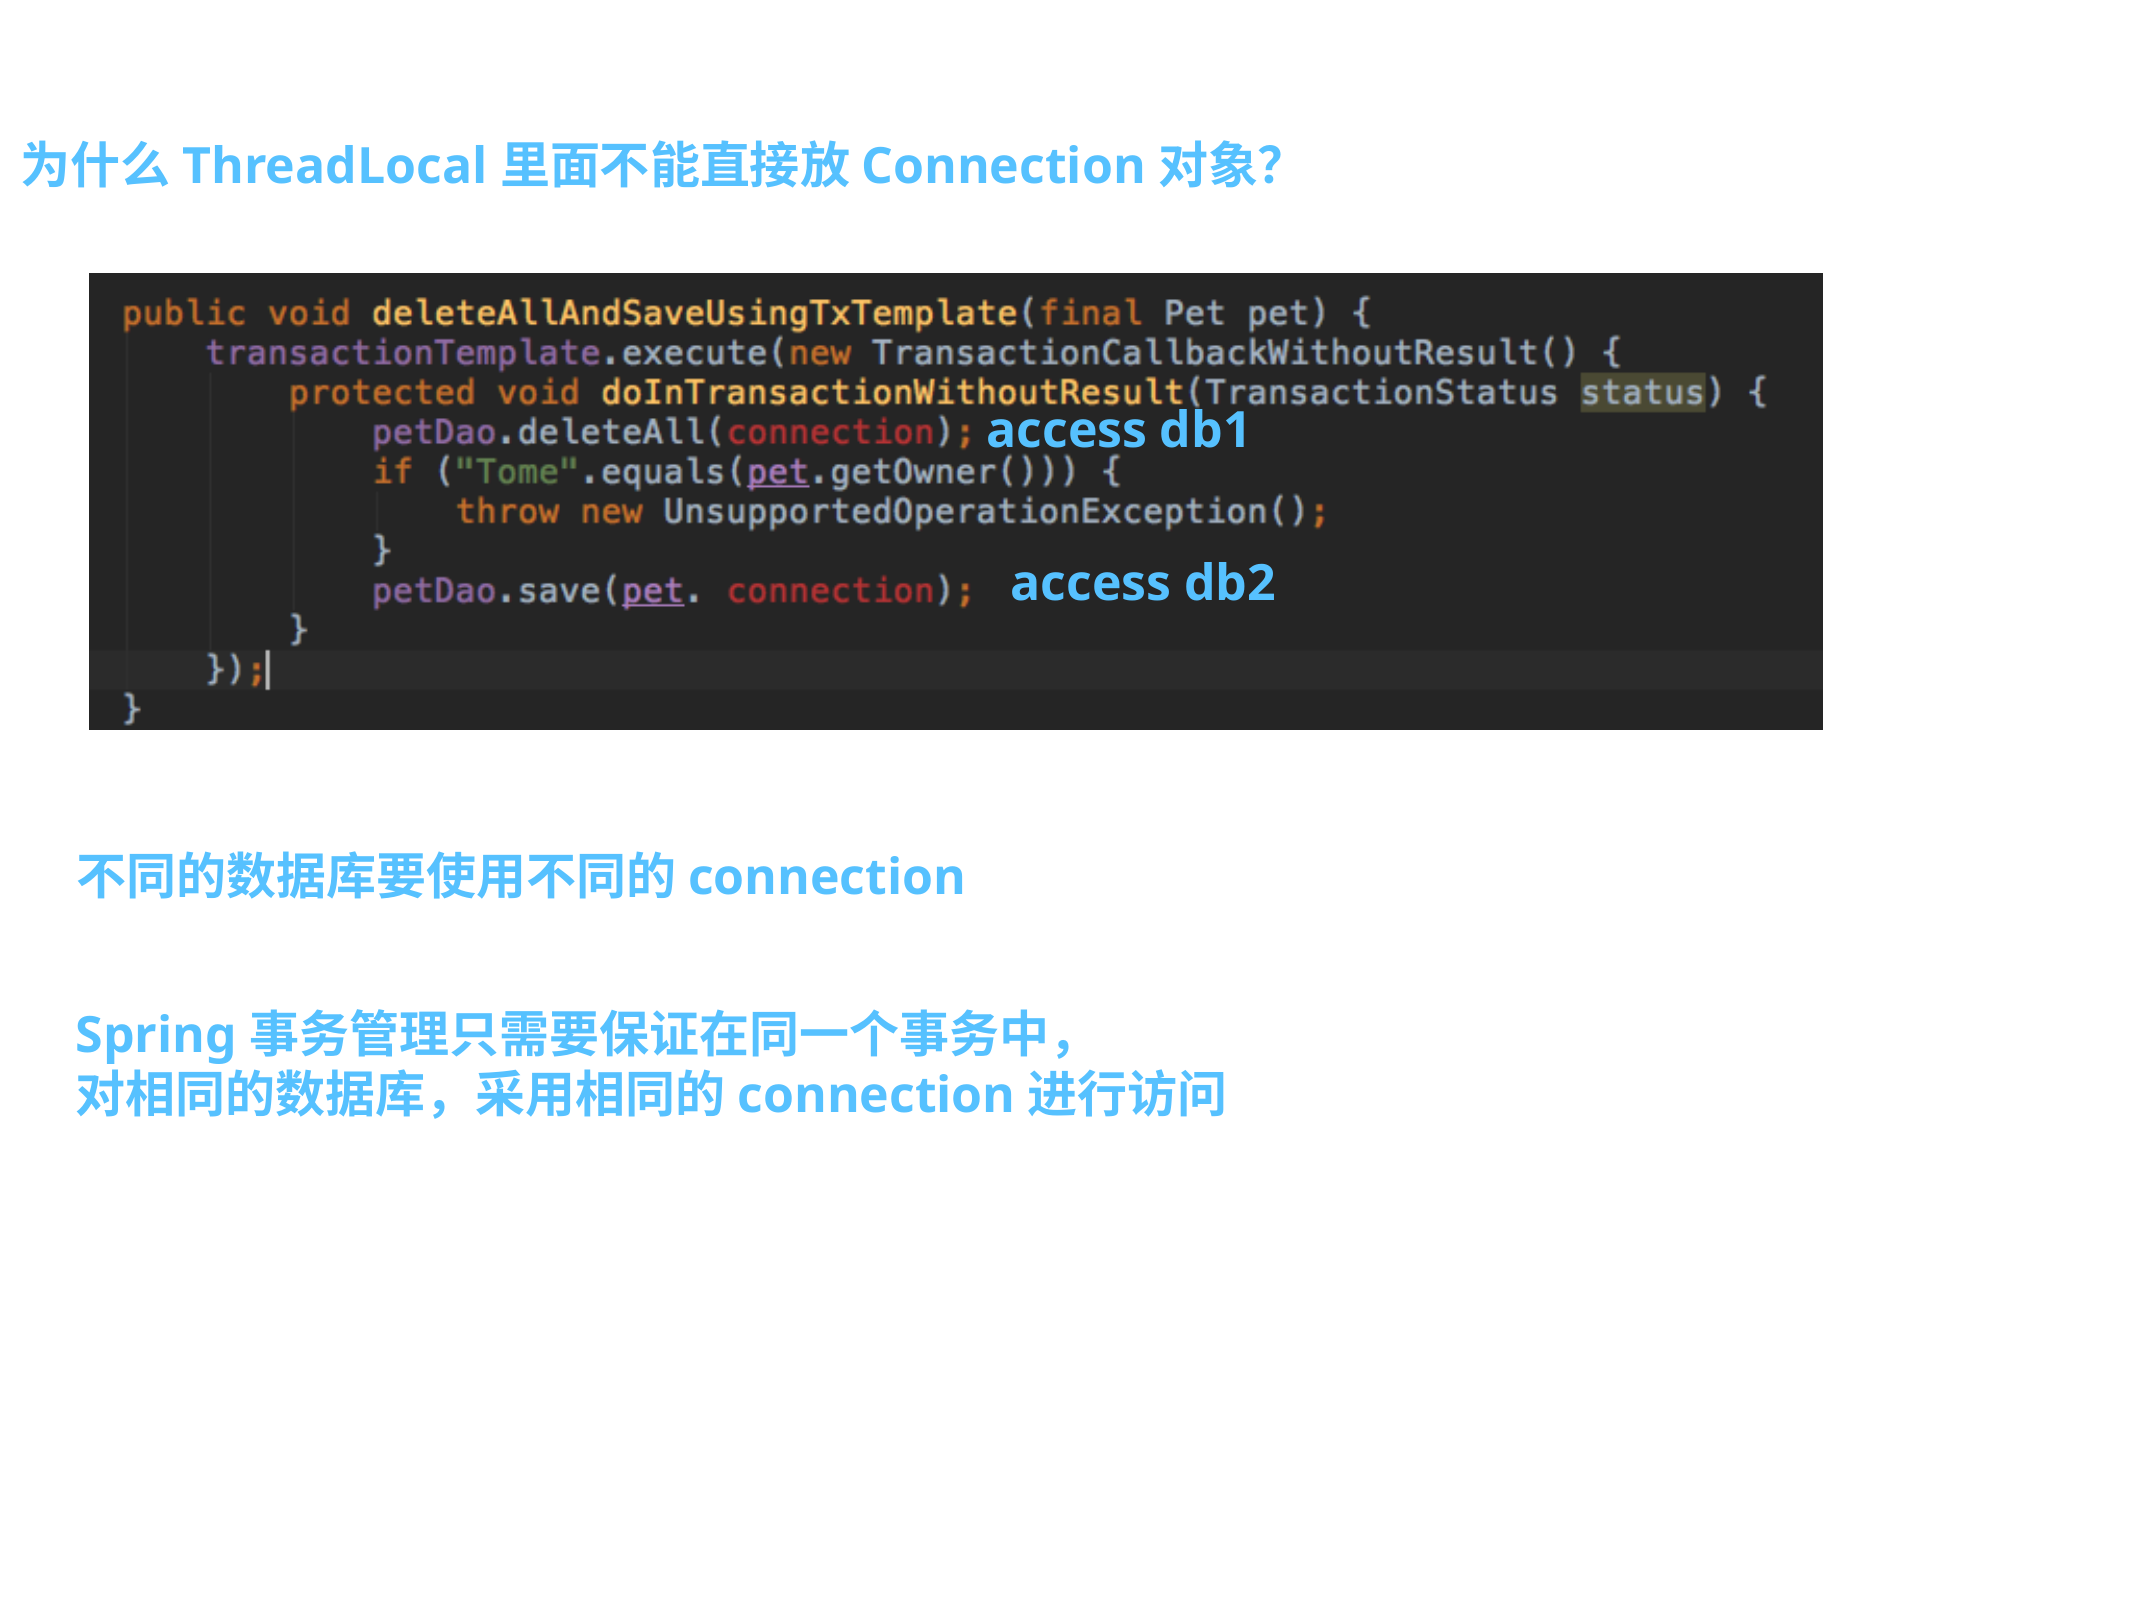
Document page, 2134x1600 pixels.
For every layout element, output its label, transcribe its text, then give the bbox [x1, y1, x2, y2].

text_box 不同的数据库要使用不同的connection [67, 836, 975, 913]
text_box Spring事务管理只需要保证在同一个事务中， 对相同的数据库，采用相同的connection进行访问 [67, 994, 1237, 1131]
text_box 为什么ThreadLocal里面不能直接放Connection对象？ [12, 124, 1317, 202]
picture [89, 273, 1824, 731]
